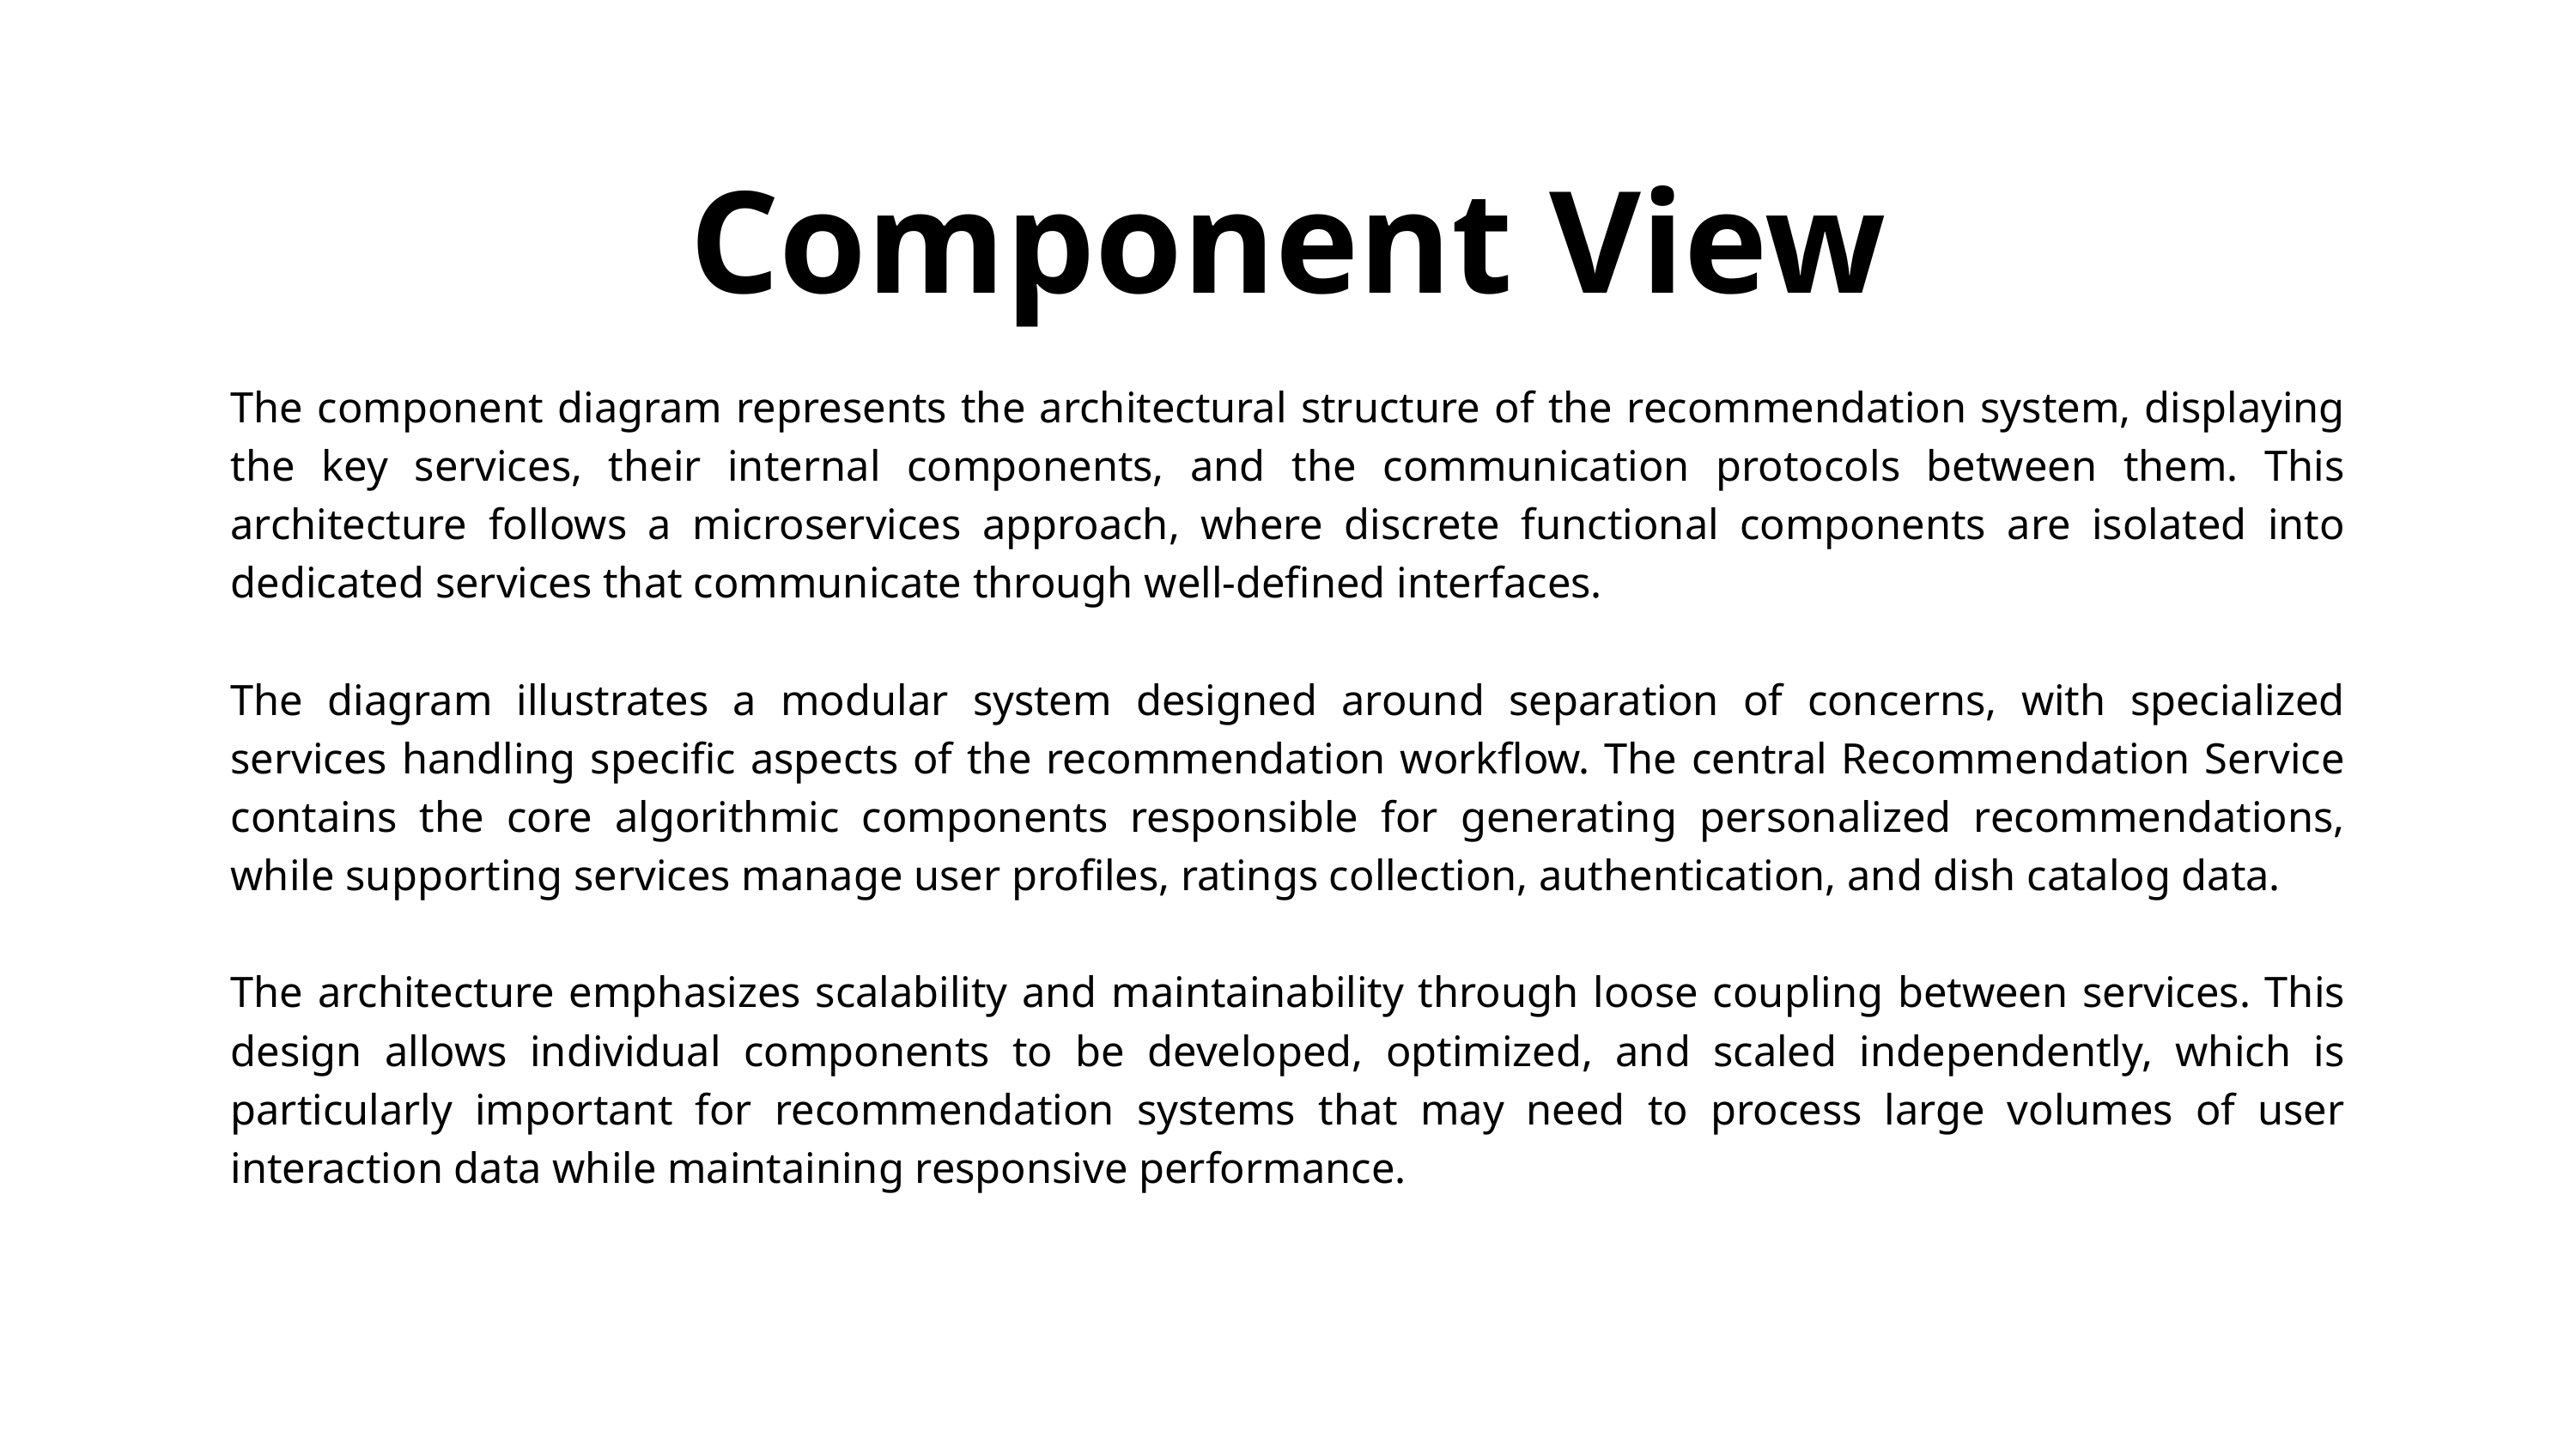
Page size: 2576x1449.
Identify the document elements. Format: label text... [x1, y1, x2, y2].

text_box The component diagram represents the architectural structure of the recommendation system, displaying the key services, their internal components, and the communication protocols between them. This architecture follows a microservices approach, where discrete functional components are isolated into dedicated services that communicate through well-defined interfaces. The diagram illustrates a modular system designed around separation of concerns, with specialized services handling specific aspects of the recommendation workflow. The central Recommendation Service contains the core algorithmic components responsible for generating personalized recommendations, while supporting services manage user profiles, ratings collection, authentication, and dish catalog data. The architecture emphasizes scalability and maintainability through loose coupling between services. This design allows individual components to be developed, optimized, and scaled independently, which is particularly important for recommendation systems that may need to process large volumes of user interaction data while maintaining responsive performance. [230, 372, 2346, 1260]
text_box Component View [344, 123, 2232, 322]
